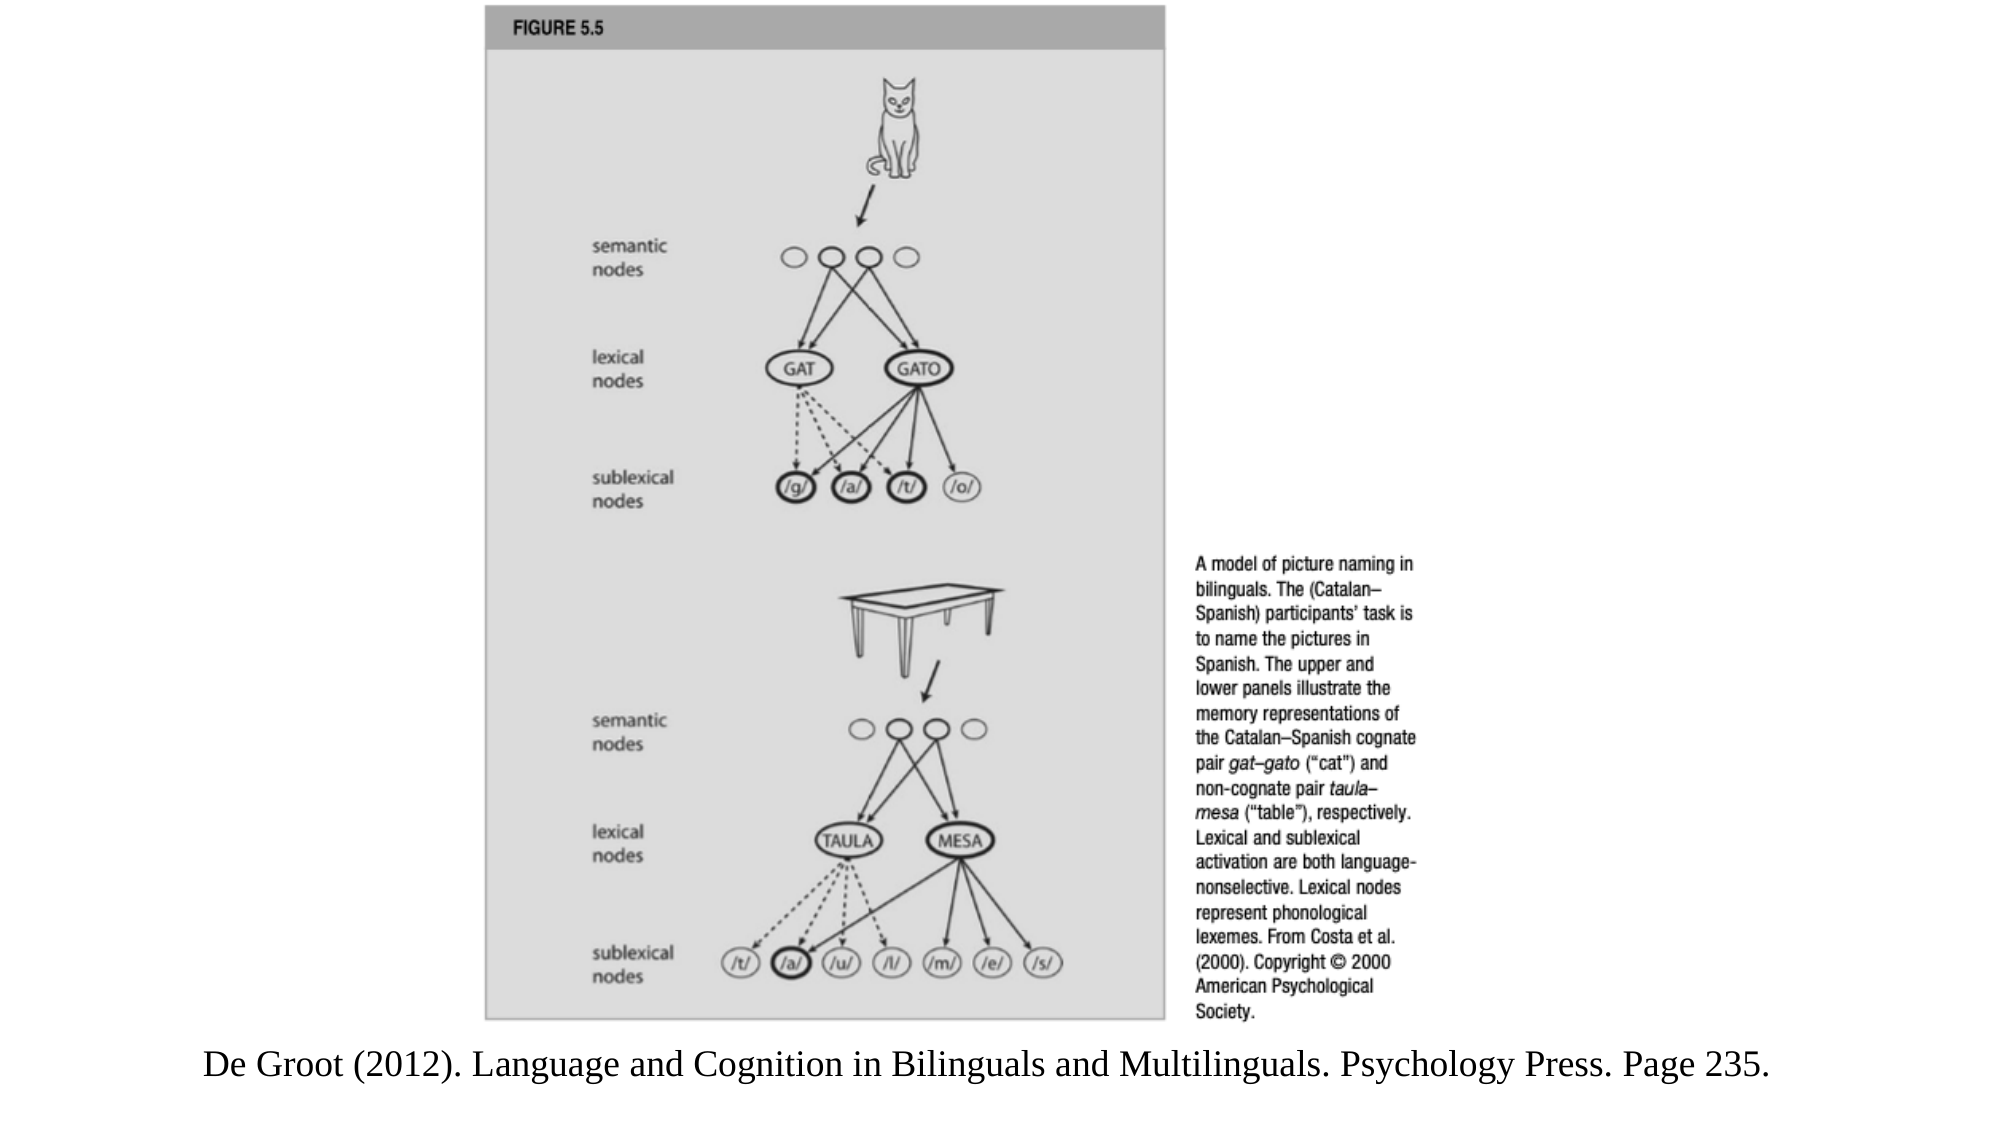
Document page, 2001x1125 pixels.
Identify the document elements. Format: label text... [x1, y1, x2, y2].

picture [463, 0, 1460, 1044]
text_box De Groot (2012). Language and Cognition in Bilinguals and Multilinguals. Psychology Press. Page 235. [188, 1031, 1812, 1092]
